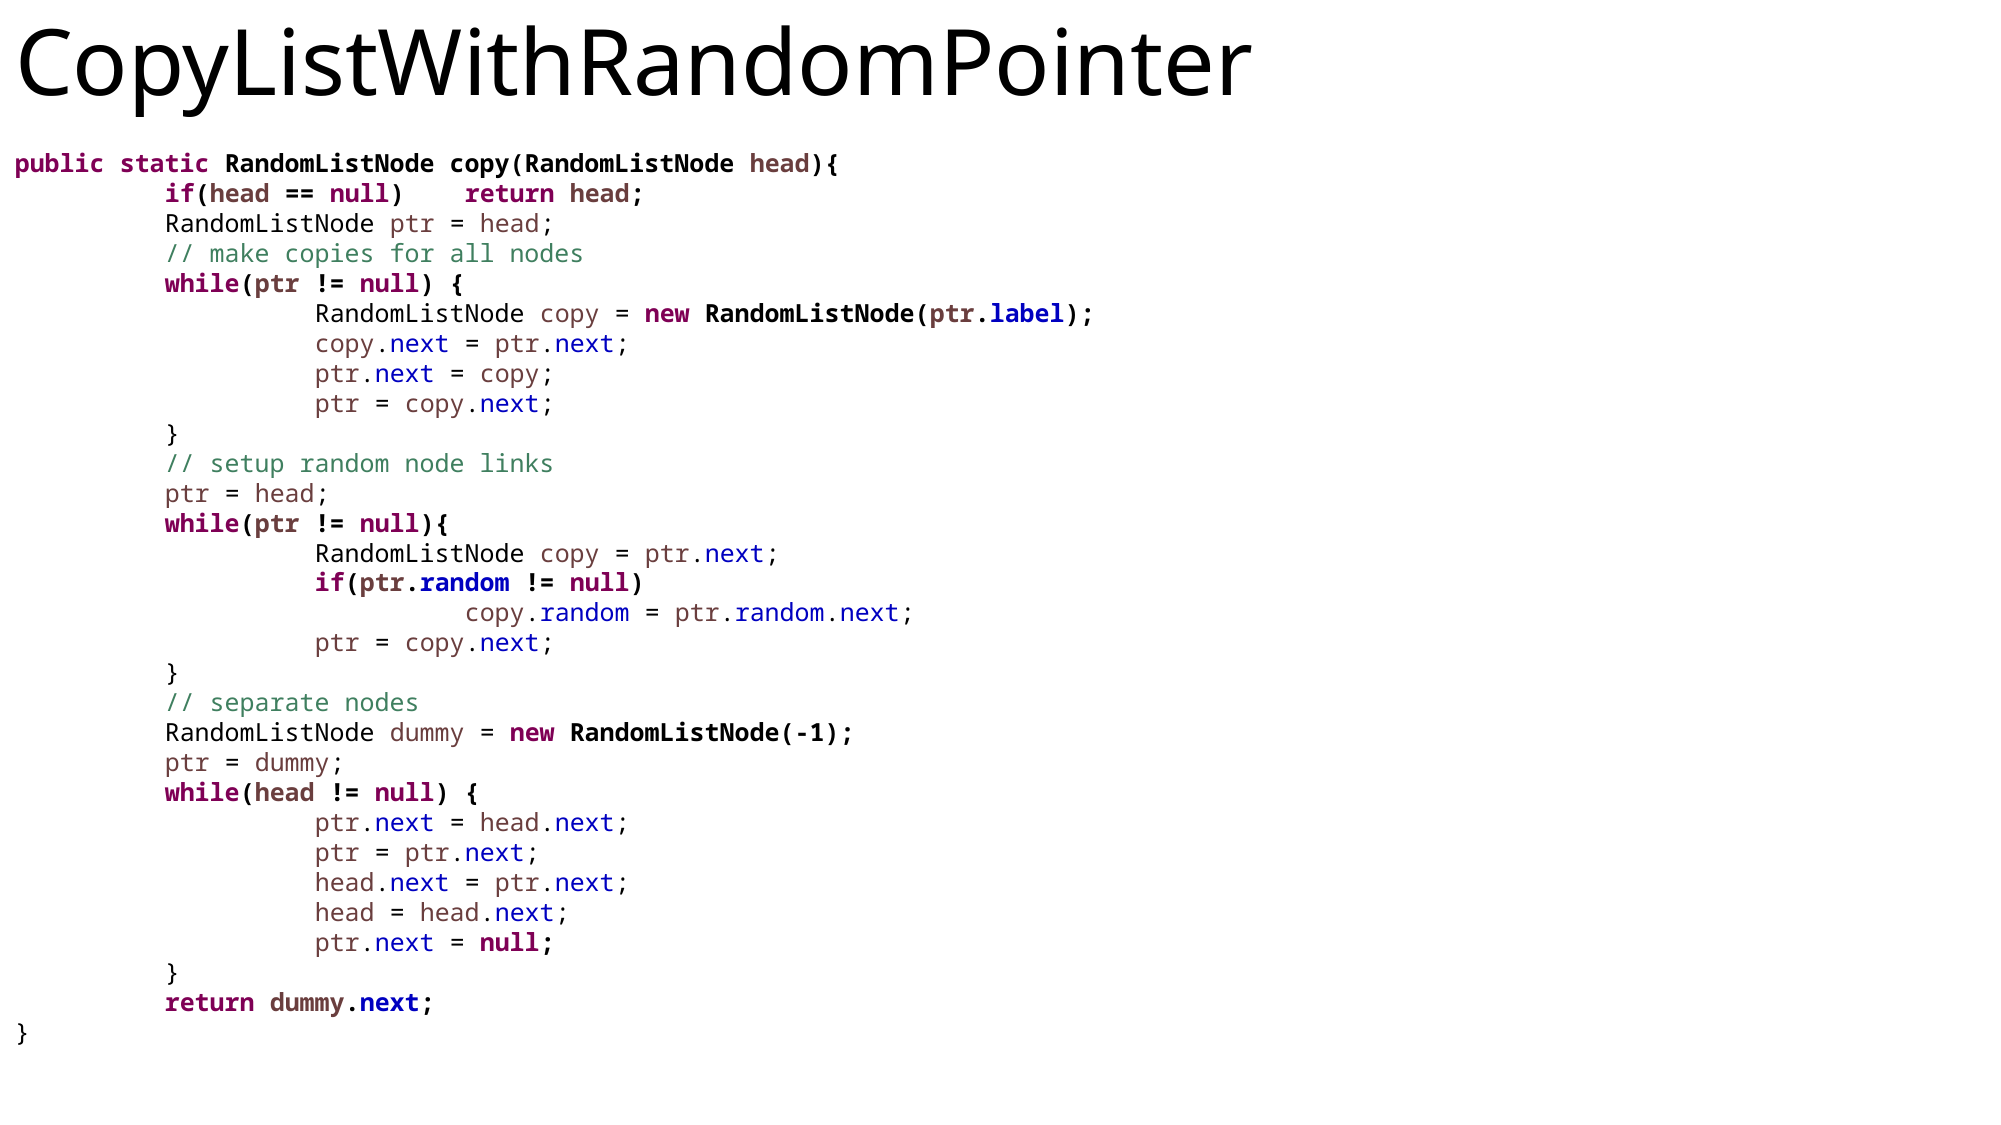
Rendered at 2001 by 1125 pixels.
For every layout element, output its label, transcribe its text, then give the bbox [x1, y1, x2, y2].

text_box public static RandomListNode copy(RandomListNode head){ if(head == null) return head; RandomListNode ptr = head; // make copies for all nodes while(ptr != null) { RandomListNode copy = new RandomListNode(ptr.label); copy.next = ptr.next; ptr.next = copy; ptr = copy.next; } // setup random node links ptr = head; while(ptr != null){ RandomListNode copy = ptr.next; if(ptr.random != null) copy.random = ptr.random.next; ptr = copy.next; } // separate nodes RandomListNode dummy = new RandomListNode(-1); ptr = dummy; while(head != null) { ptr.next = head.next; ptr = ptr.next; head.next = ptr.next; head = head.next; ptr.next = null; } return dummy.next; } [0, 140, 1375, 1054]
title CopyListWithRandomPointer [0, 0, 1725, 132]
